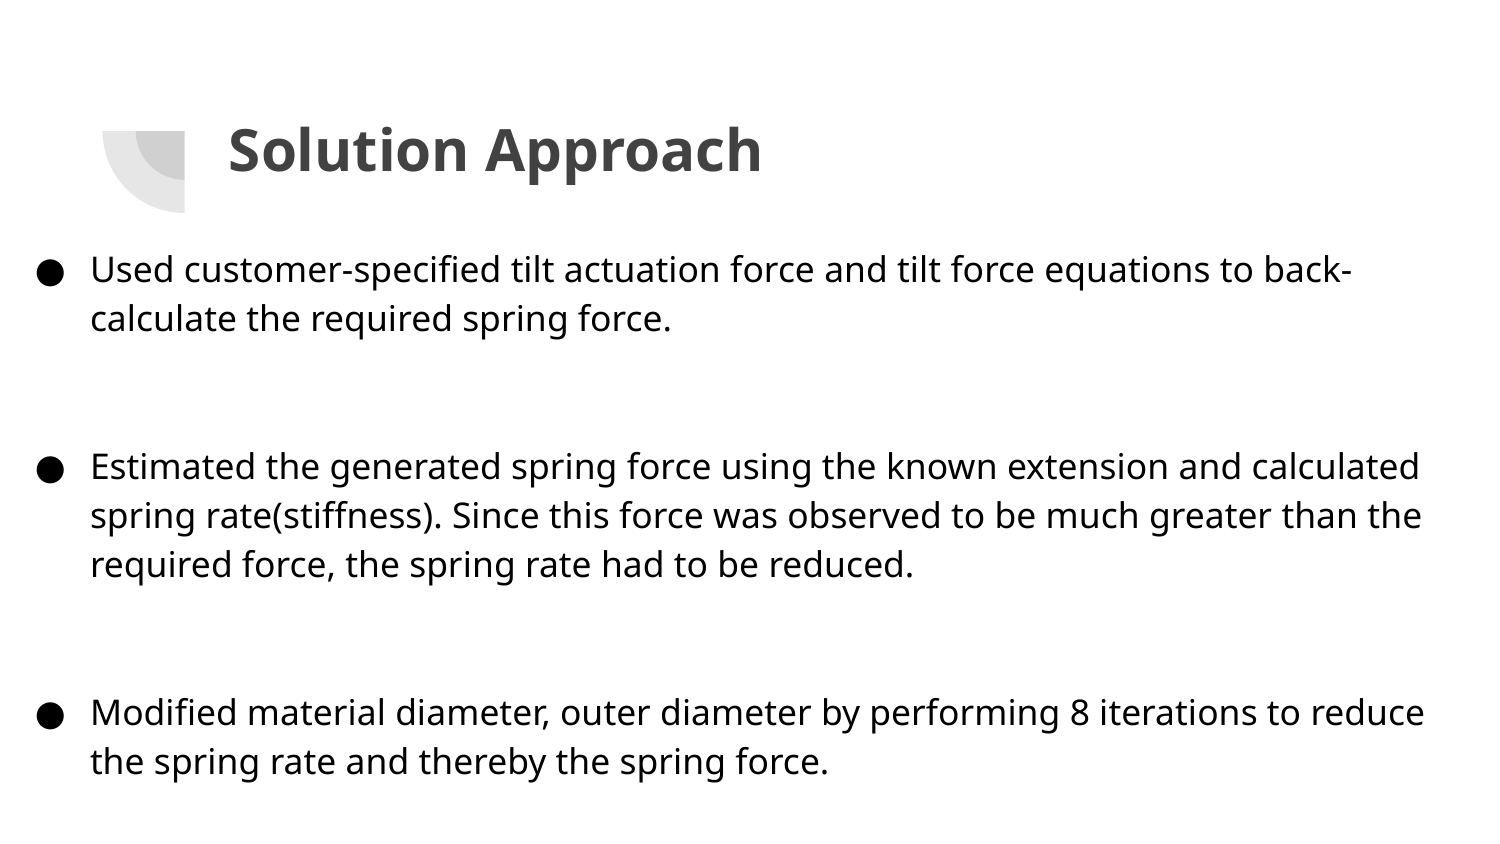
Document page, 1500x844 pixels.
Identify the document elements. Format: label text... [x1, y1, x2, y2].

title Solution Approach [213, 98, 1368, 226]
list Used customer-specified tilt actuation force and tilt force equations to back-calculate the required spring force. Estimated the generated spring force using the known extension and calculated spring rate(stiffness). Since this force was observed to be much greater than the required force, the spring rate had to be reduced. Modified material diameter, outer diameter by performing 8 iterations to reduce the spring rate and thereby the spring force. [0, 226, 1500, 844]
